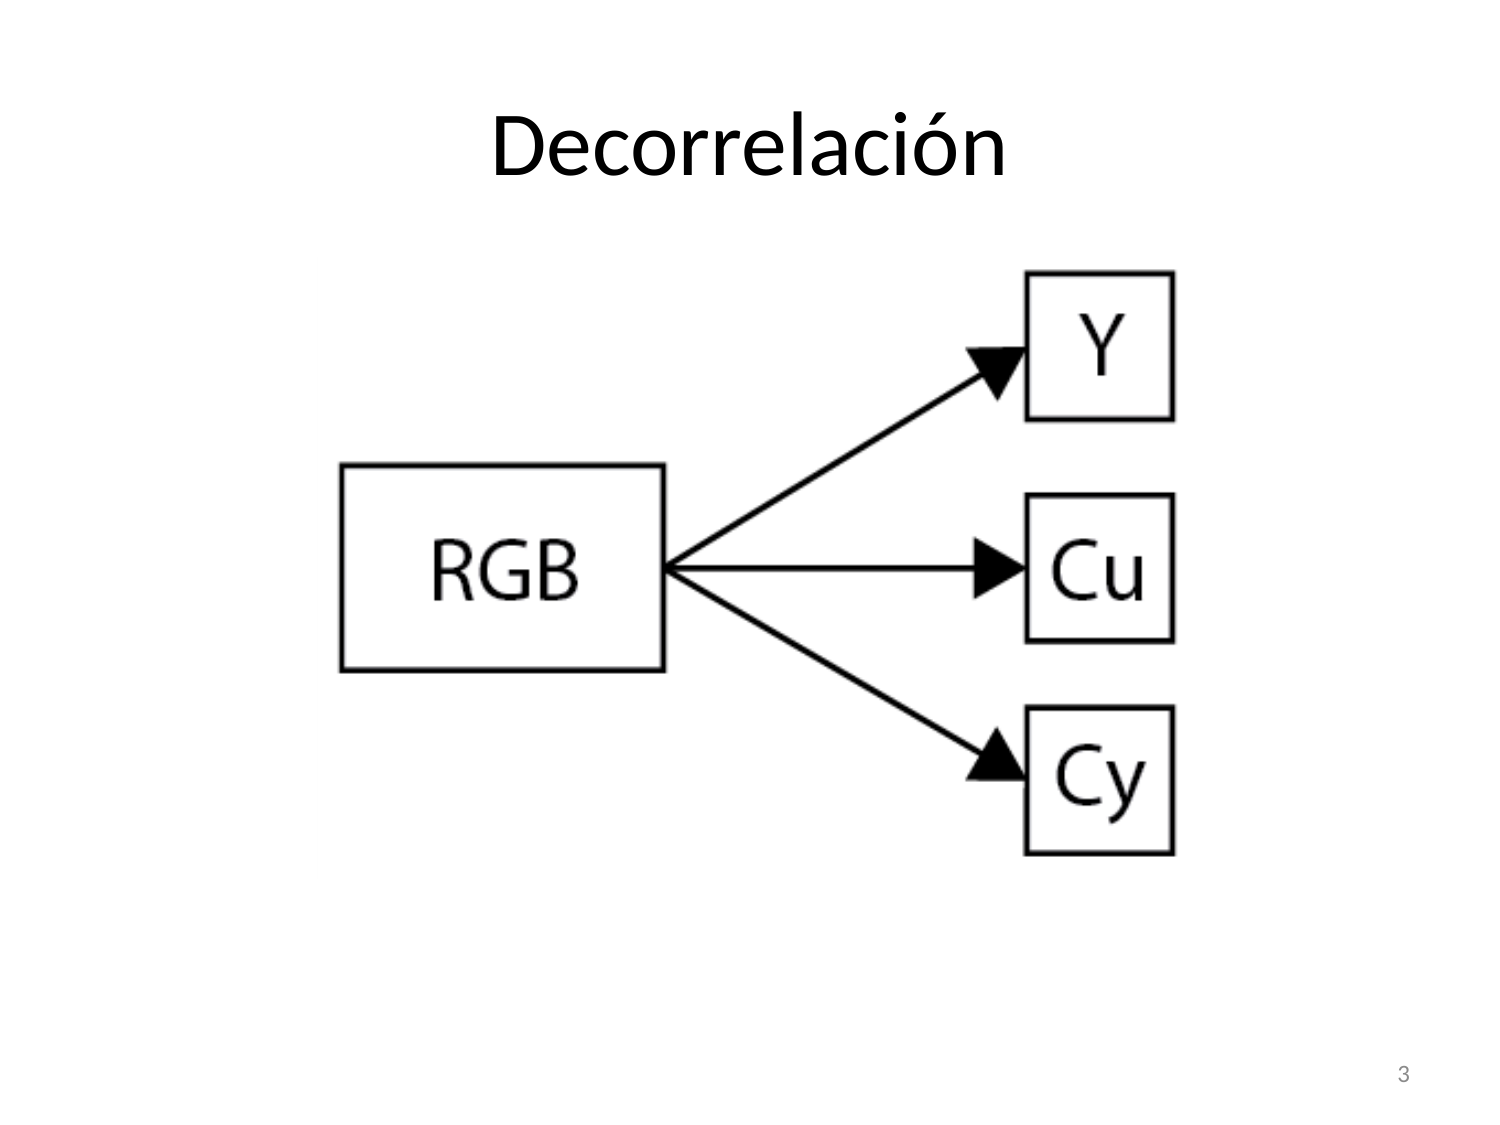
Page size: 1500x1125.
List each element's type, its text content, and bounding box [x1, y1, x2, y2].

text_box <número> [1074, 1042, 1425, 1103]
picture [316, 257, 1194, 880]
text_box Decorrelación [74, 45, 1425, 233]
